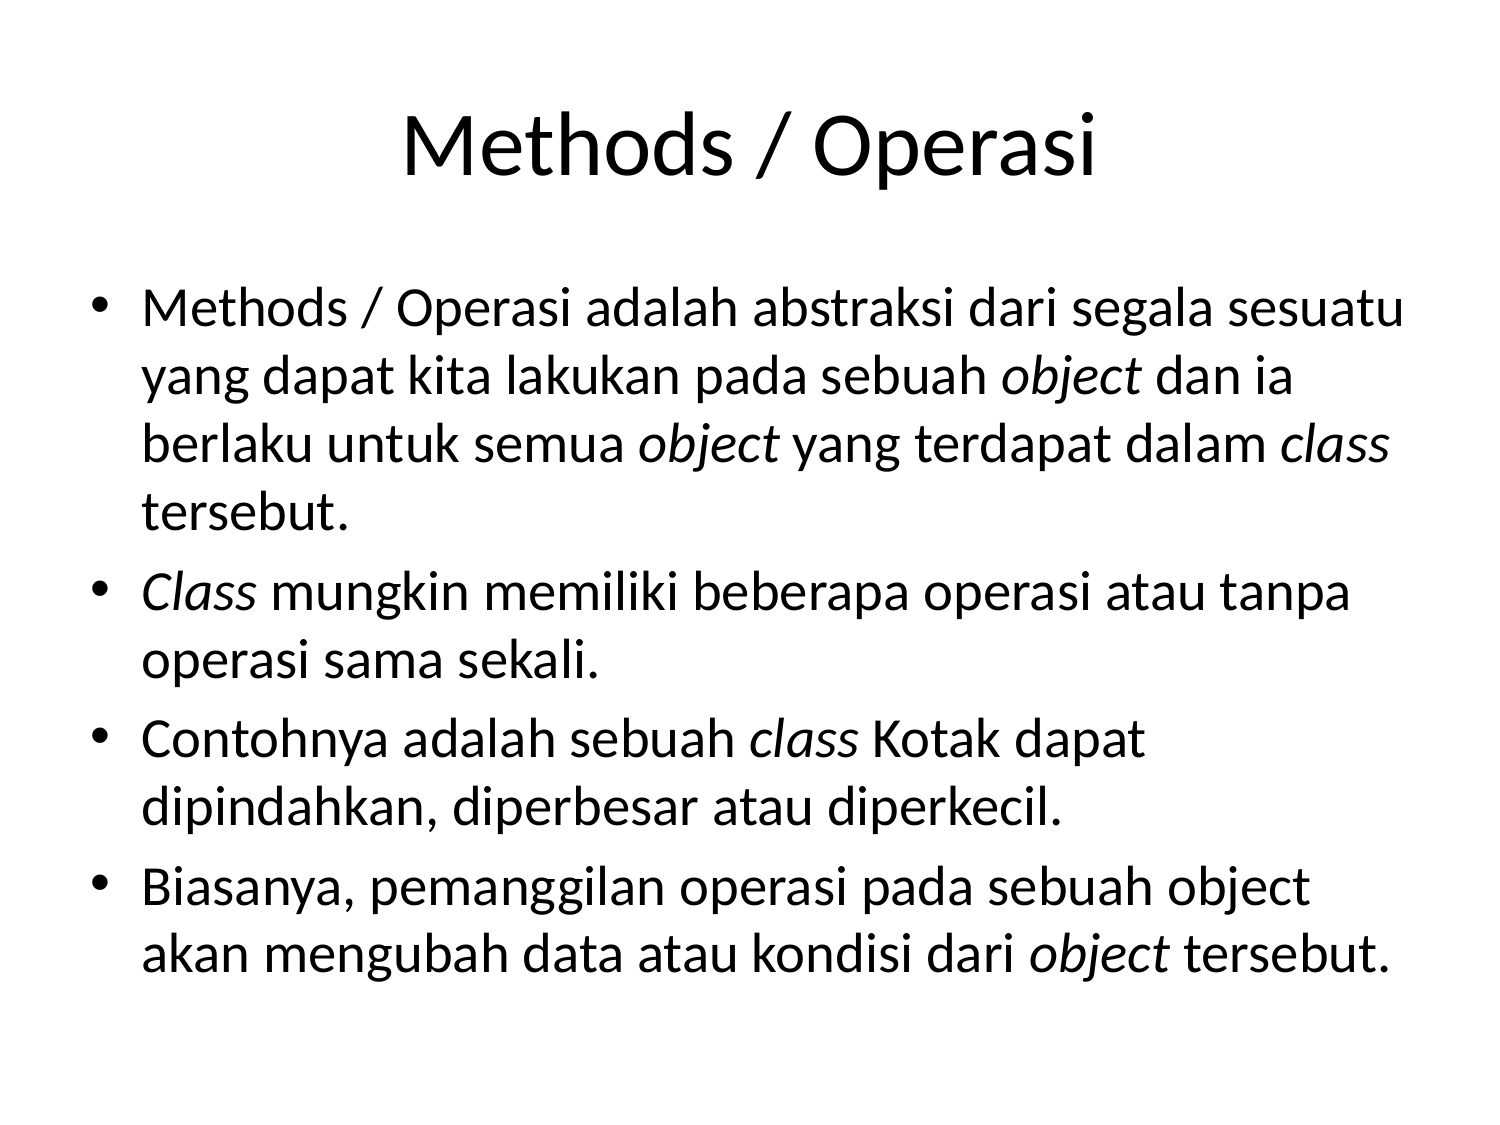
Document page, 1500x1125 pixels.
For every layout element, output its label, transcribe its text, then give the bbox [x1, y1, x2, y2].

list Methods / Operasi adalah abstraksi dari segala sesuatu yang dapat kita lakukan pada sebuah object dan ia berlaku untuk semua object yang terdapat dalam class tersebut. Class mungkin memiliki beberapa operasi atau tanpa operasi sama sekali. Contohnya adalah sebuah class Kotak dapat dipindahkan, diperbesar atau diperkecil. Biasanya, pemanggilan operasi pada sebuah object akan mengubah data atau kondisi dari object tersebut. [75, 262, 1425, 1005]
title Methods / Operasi [75, 45, 1425, 233]
